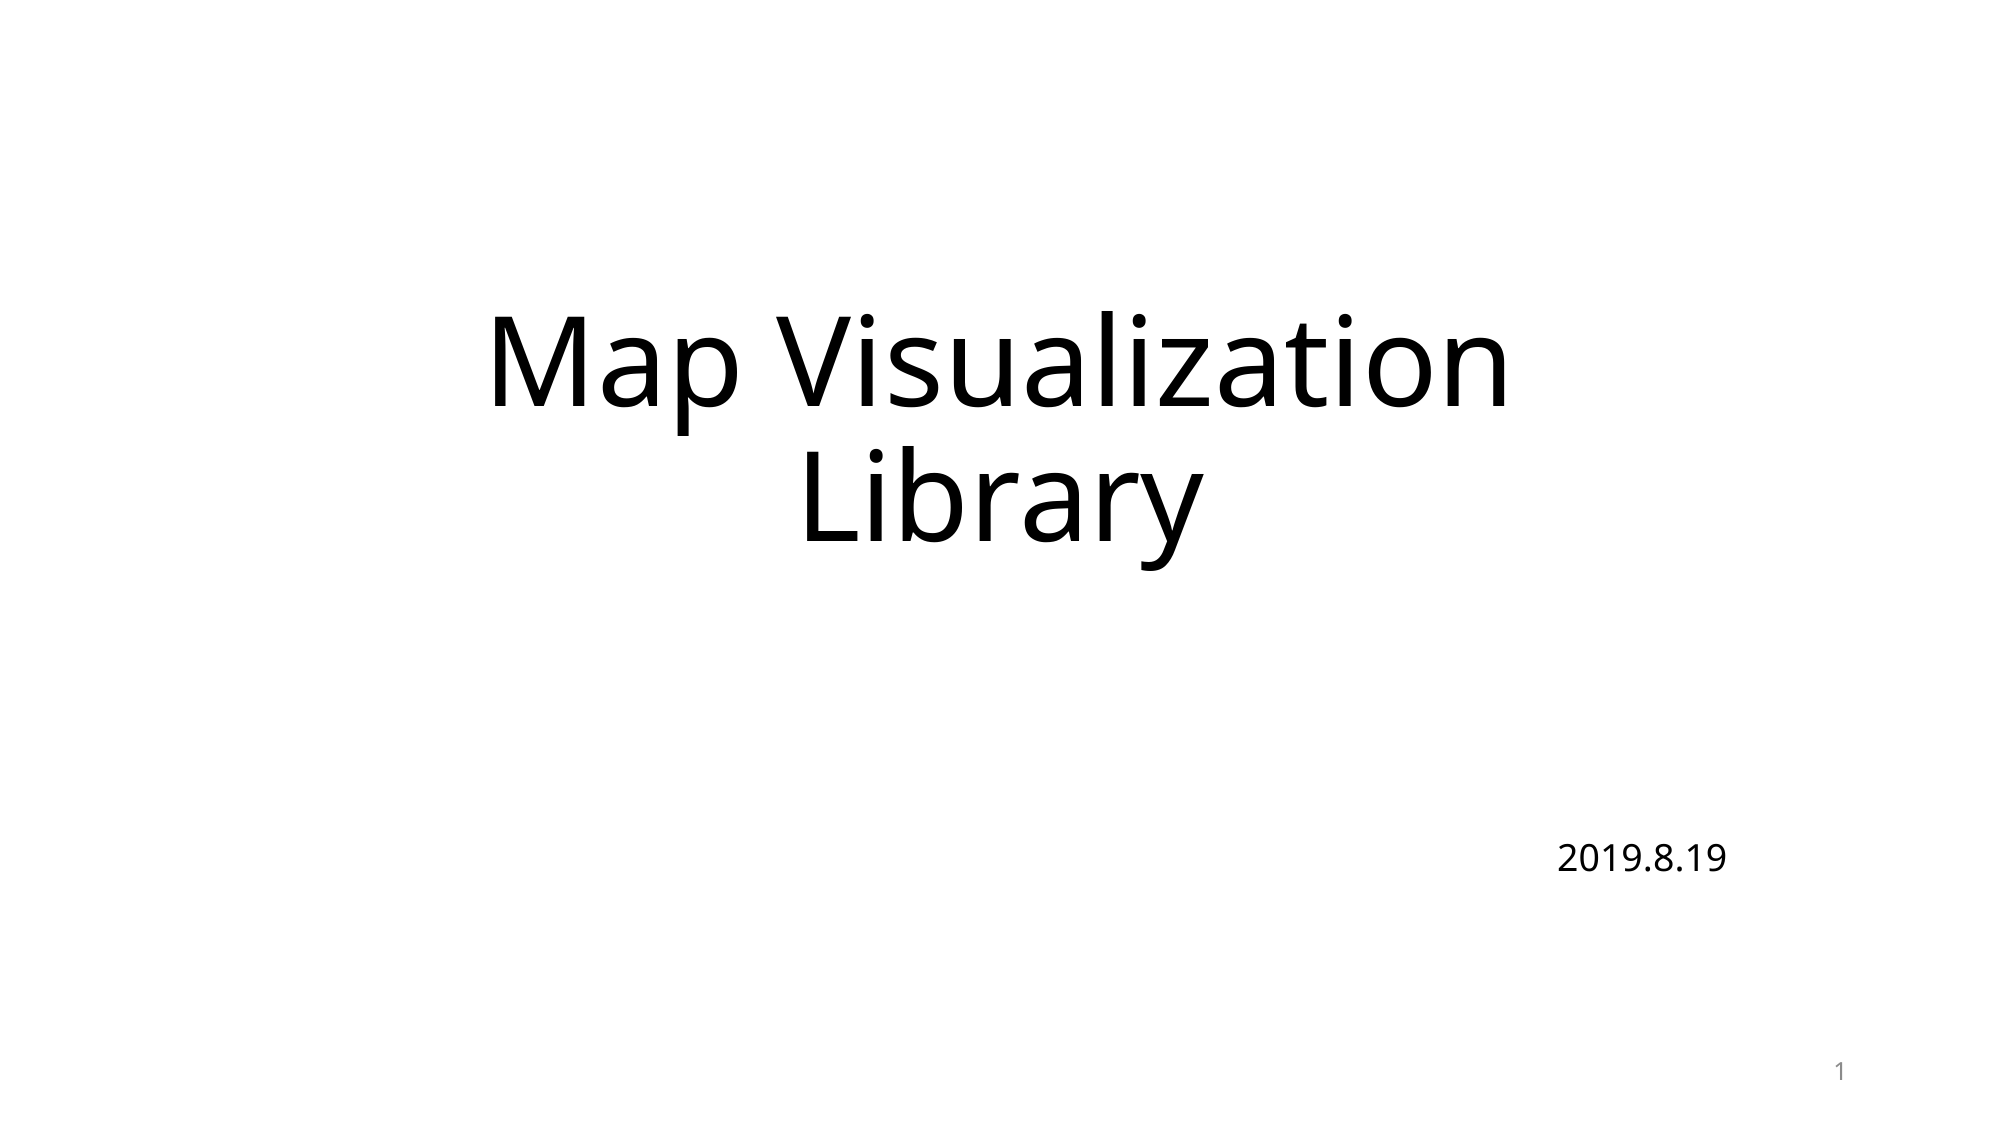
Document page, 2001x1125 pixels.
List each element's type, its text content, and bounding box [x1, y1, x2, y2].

text_box 2019.8.19 [1542, 826, 1797, 887]
slide_number 1 [1412, 1042, 1863, 1103]
title Map Visualization Library [249, 184, 1750, 576]
